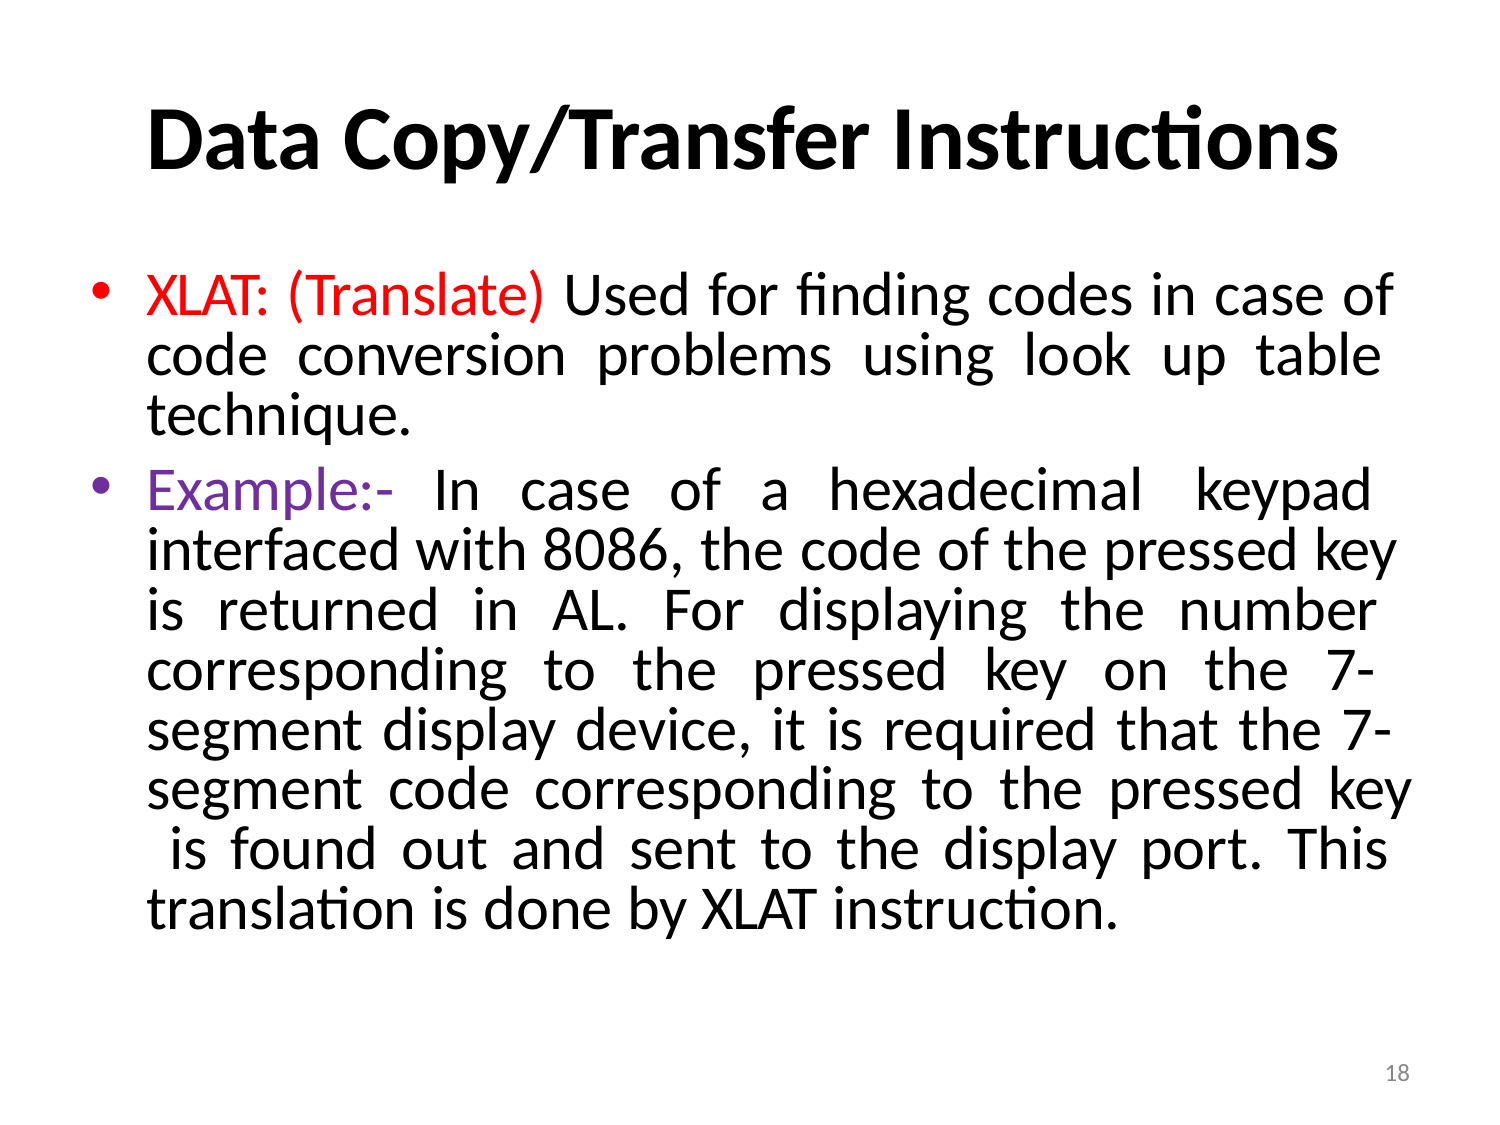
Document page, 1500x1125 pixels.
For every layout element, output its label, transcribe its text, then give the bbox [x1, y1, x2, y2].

text_box XLAT: (Translate) Used for finding codes in case of code conversion problems using look up table technique. Example:- In case of a hexadecimal keypad interfaced with 8086, the code of the pressed key is returned in AL. For displaying the number corresponding to the pressed key on the 7- segment display device, it is required that the 7- segment code corresponding to the pressed key is found out and sent to the display port. This translation is done by XLAT instruction. [87, 250, 1413, 942]
slide_number 18 [1378, 1060, 1419, 1125]
title Data Copy/Transfer Instructions [144, 75, 1356, 250]
